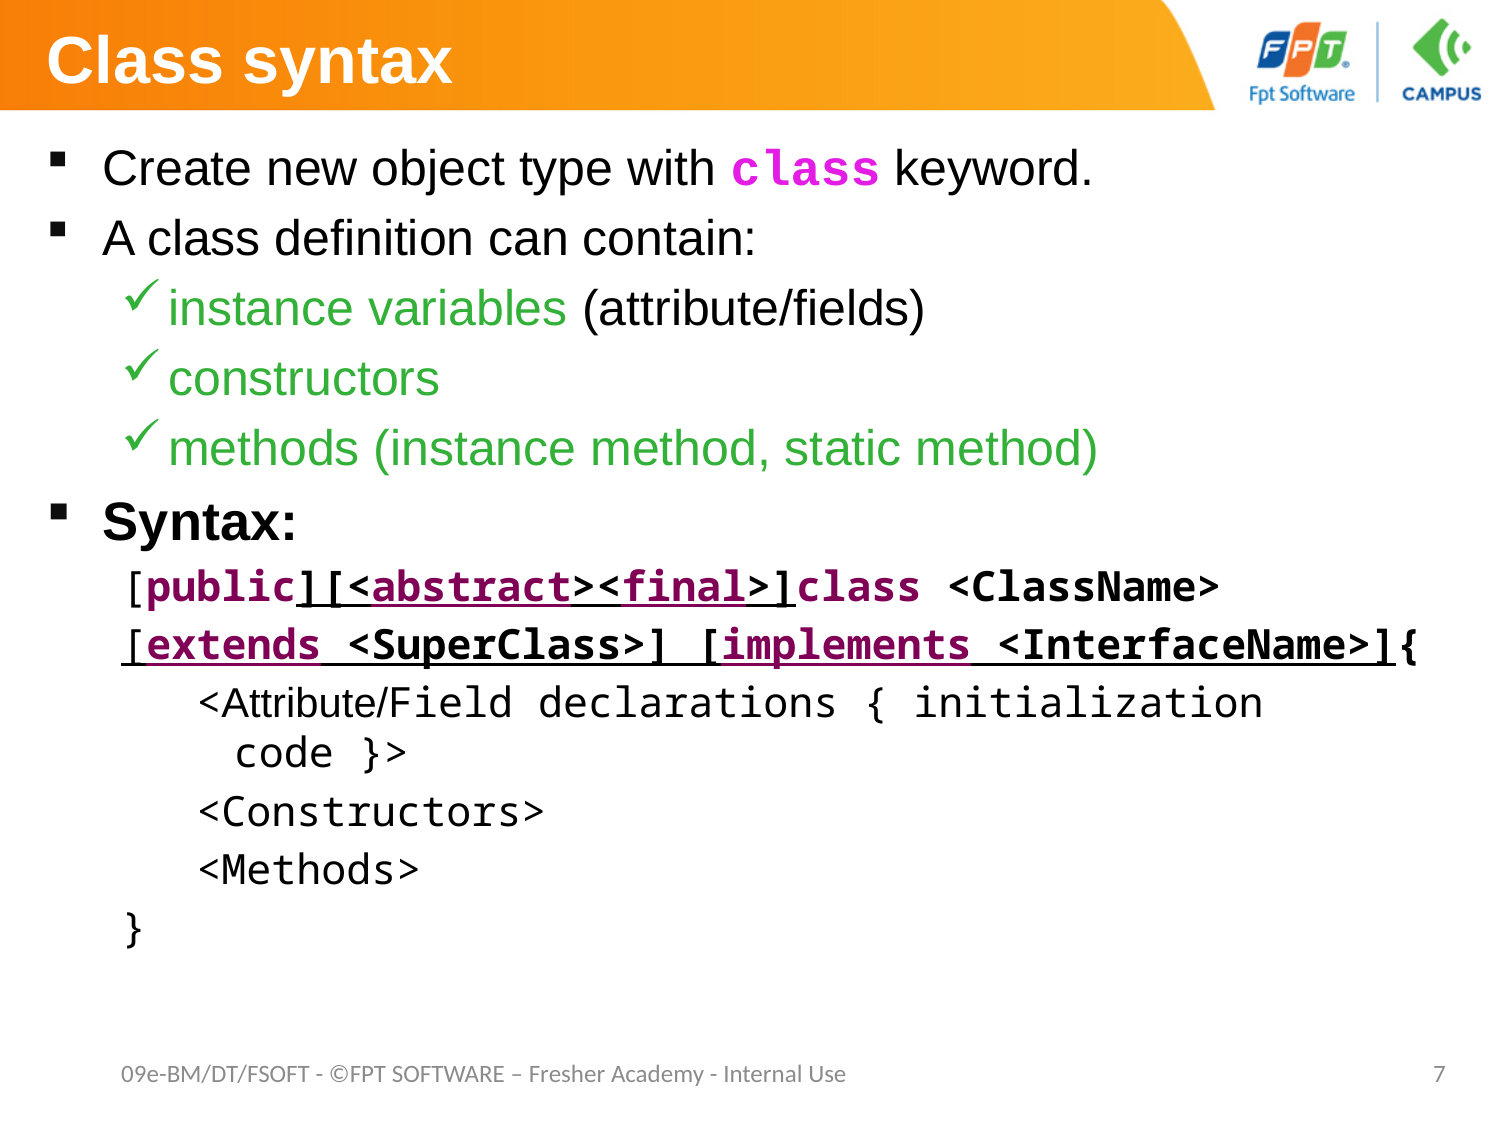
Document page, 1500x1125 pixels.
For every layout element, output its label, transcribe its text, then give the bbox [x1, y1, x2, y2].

slide_number 7 [1074, 1042, 1461, 1103]
picture [0, 0, 1500, 1125]
title Class syntax [31, 3, 1461, 111]
list Create new object type with class keyword. A class definition can contain: instance variables (attribute/fields) constructors methods (instance method, static method) Syntax: [public][<abstract><final>]class <ClassName> [extends <SuperClass>] [implements <InterfaceName>]{ <Attribute/Field declarations { initialization code }> <Constructors> <Methods> } [31, 127, 1461, 1020]
footer 09e-BM/DT/FSOFT - ©FPT SOFTWARE – Fresher Academy - Internal Use [31, 1042, 938, 1103]
